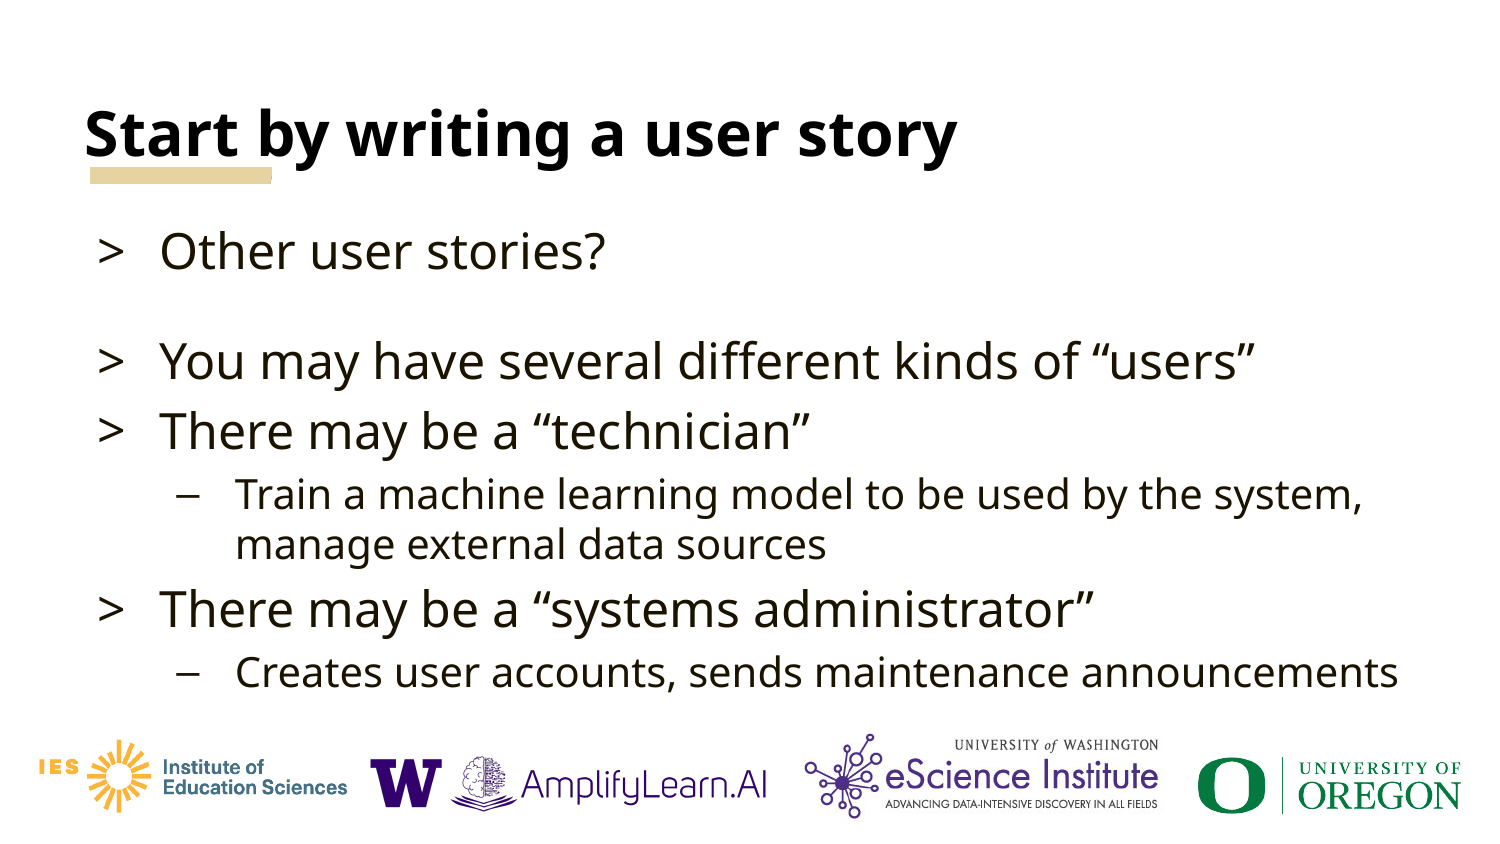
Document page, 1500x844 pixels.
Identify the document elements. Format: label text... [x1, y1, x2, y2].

picture [1198, 757, 1461, 814]
picture [90, 168, 272, 184]
picture [39, 739, 347, 813]
picture [357, 732, 784, 821]
list Other user stories? You may have several different kinds of “users” There may be a “technician” Train a machine learning model to be used by the system, manage external data sources There may be a “systems administrator” Creates user accounts, sends maintenance announcements [73, 214, 1419, 732]
title Start by writing a user story [73, 88, 1419, 168]
picture [794, 732, 1187, 827]
